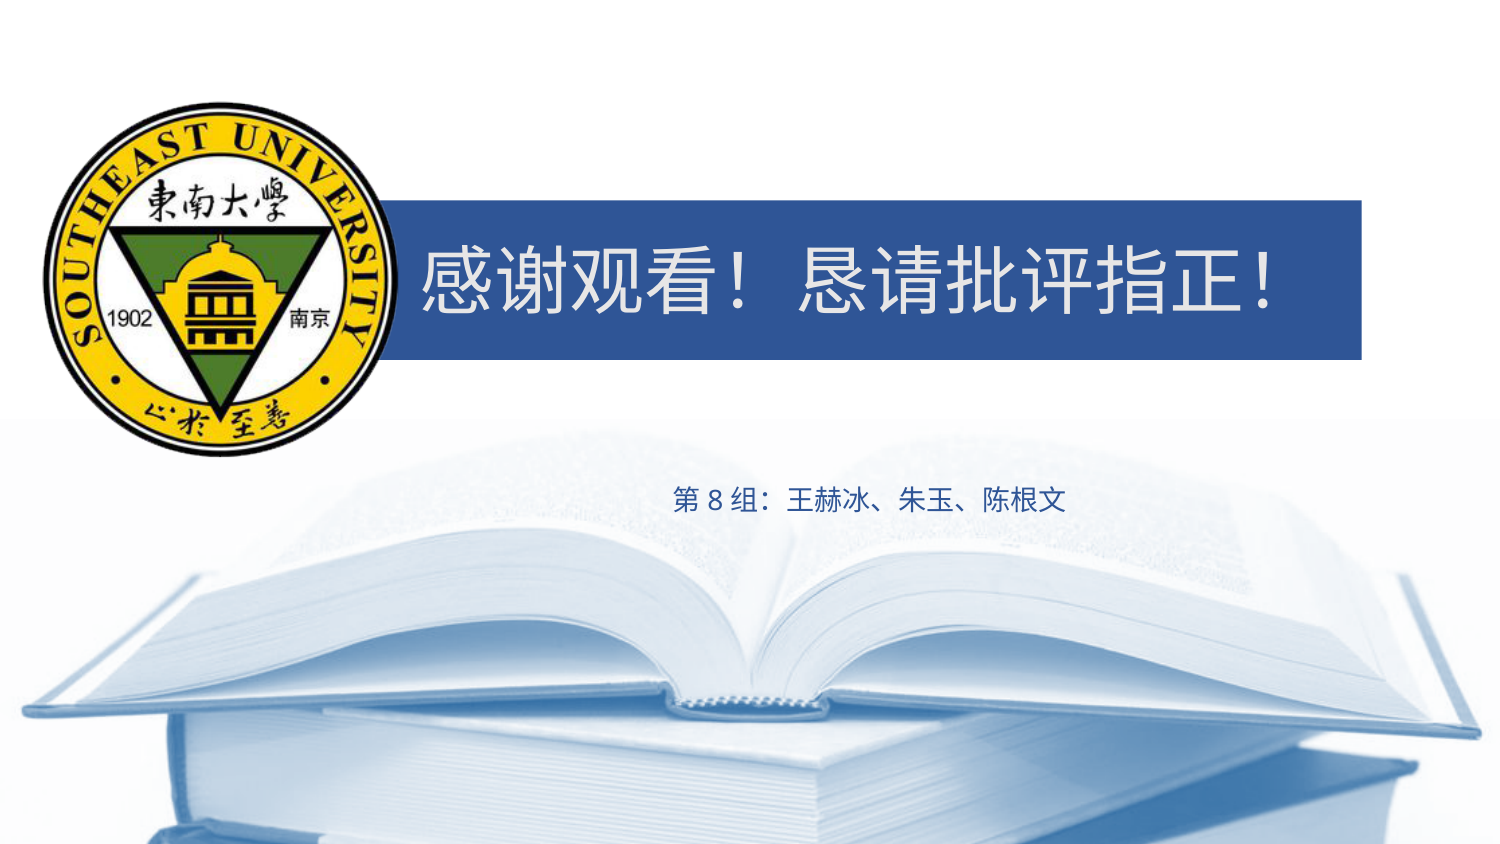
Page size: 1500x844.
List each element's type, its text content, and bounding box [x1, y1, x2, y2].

picture [0, 100, 1500, 844]
title 感谢观看！恳请批评指正！ [401, 196, 1388, 332]
text_box [401, 332, 1363, 361]
